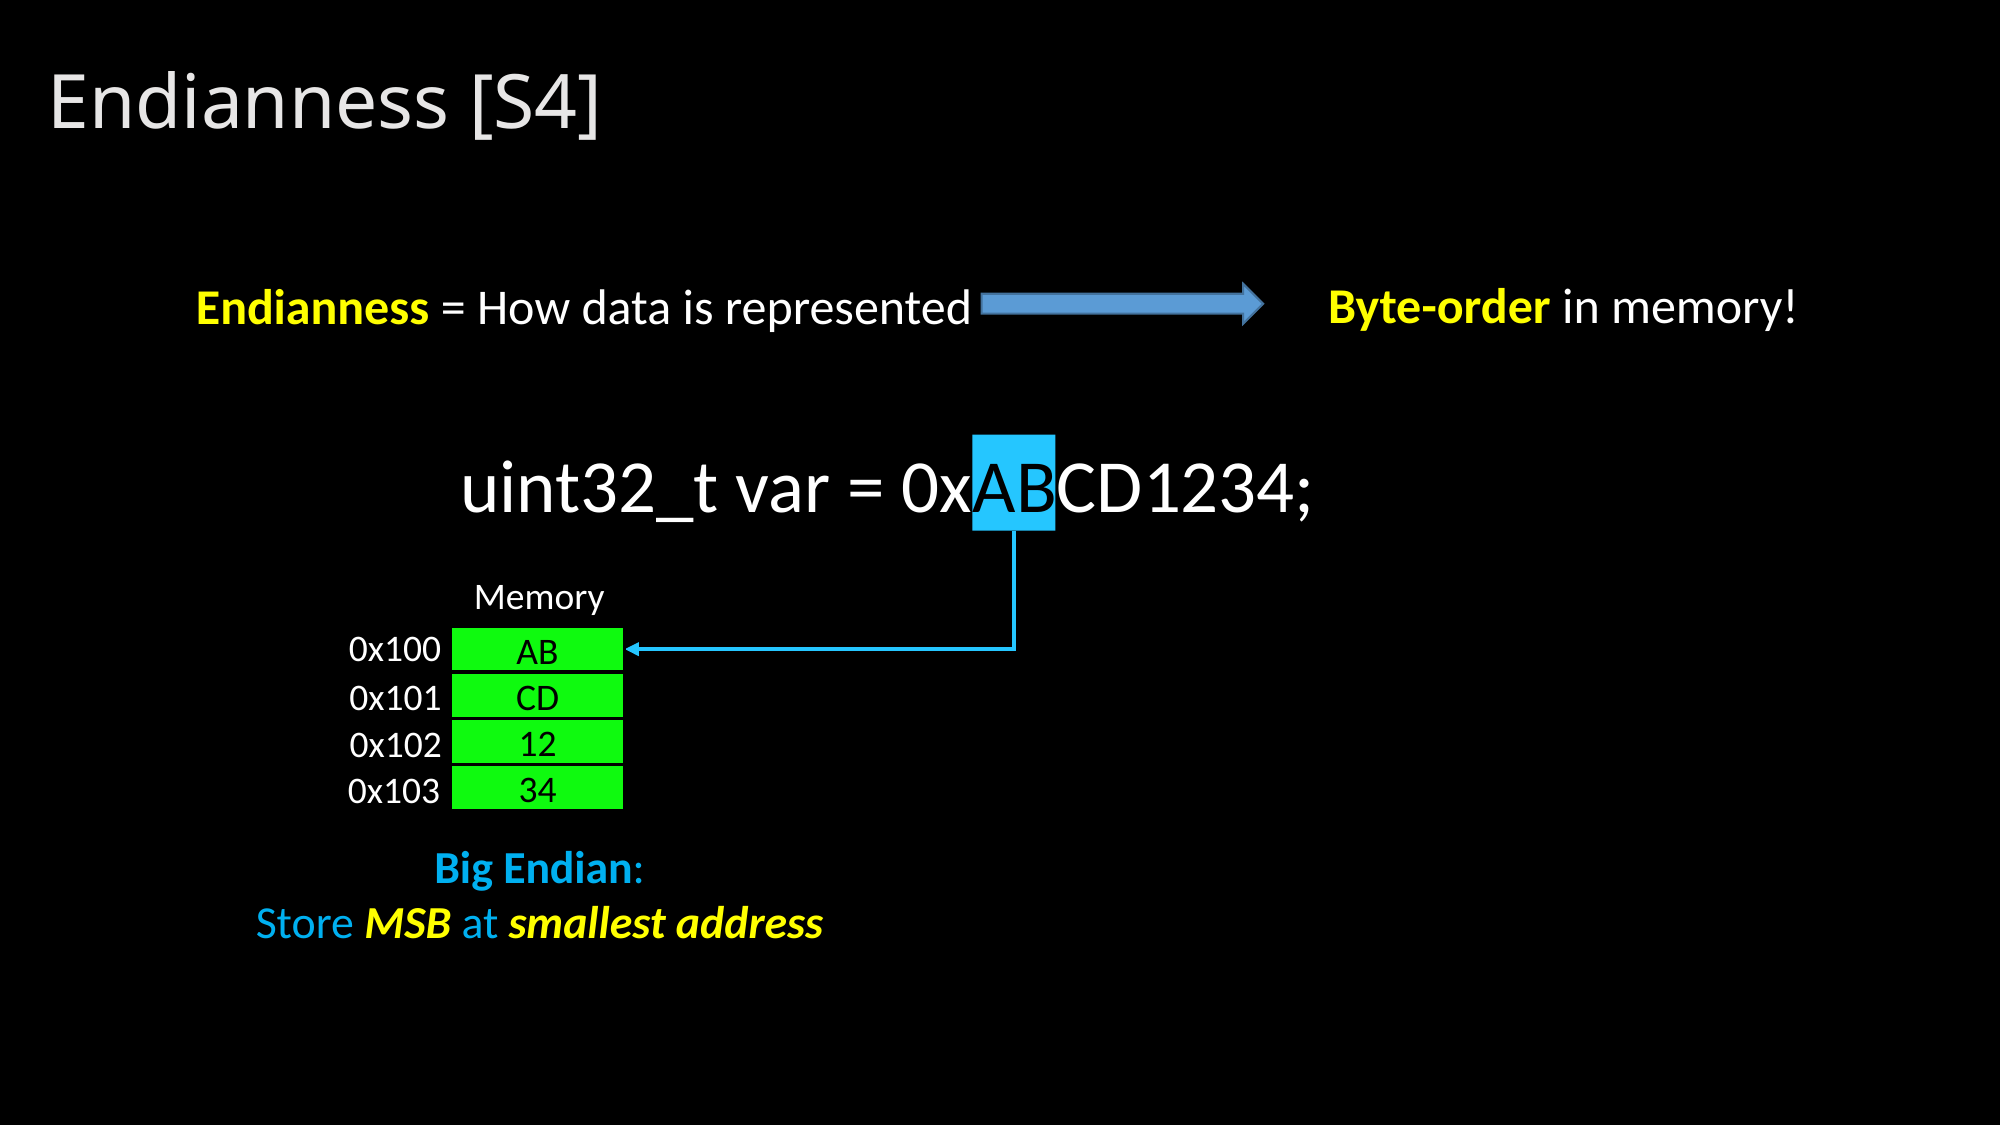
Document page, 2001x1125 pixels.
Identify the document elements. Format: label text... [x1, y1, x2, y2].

text_box 0x103 [333, 758, 456, 819]
text_box uint32_t var = 0xABCD1234; [445, 429, 760, 535]
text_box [760, 395, 879, 785]
text_box uint32_t var = 0xABCD1234; [879, 429, 1347, 535]
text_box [450, 564, 625, 811]
text_box 0x101 [334, 665, 450, 712]
text_box Big Endian: Store MSB at smallest address [241, 830, 839, 956]
text_box 0x102 [334, 712, 450, 758]
text_box 0x100 [334, 616, 450, 665]
title Endianness [S4] [32, 31, 1966, 177]
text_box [138, 266, 1841, 343]
